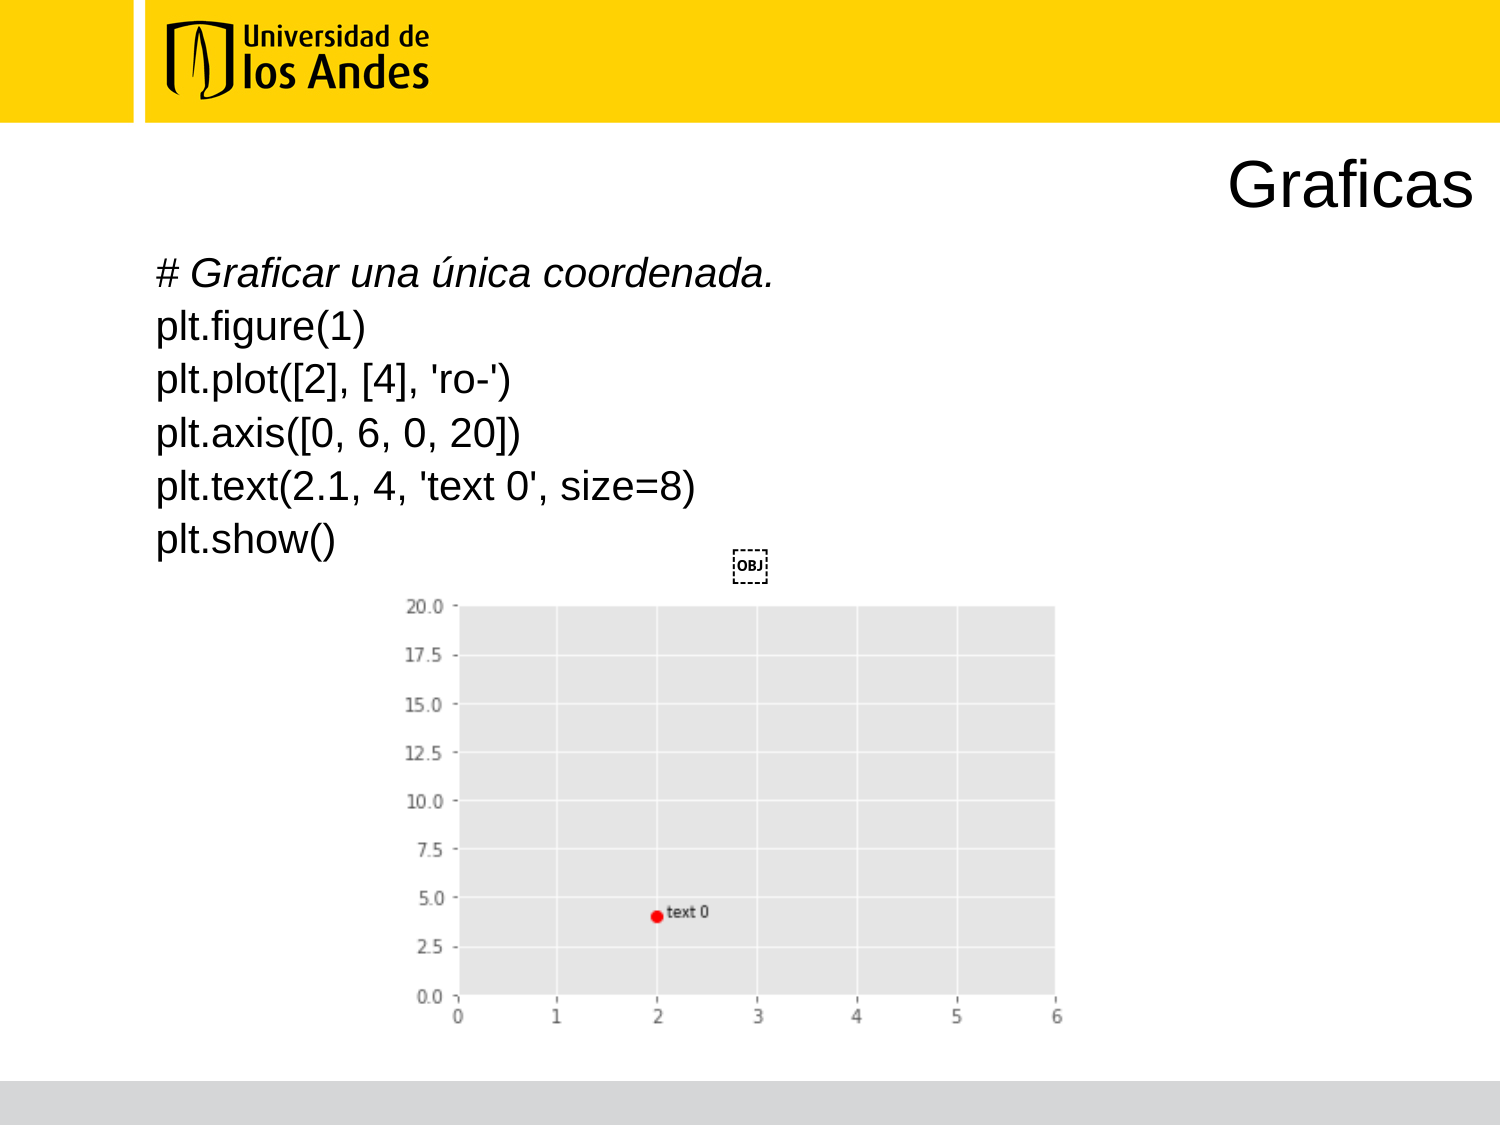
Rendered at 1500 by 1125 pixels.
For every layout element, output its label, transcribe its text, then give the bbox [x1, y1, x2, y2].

text_box ￼ [716, 532, 784, 585]
list # Graficar una única coordenada. plt.figure(1) plt.plot([2], [4], 'ro-') plt.axis([0, 6, 0, 20]) plt.text(2.1, 4, 'text 0', size=8) plt.show() [140, 243, 1491, 1101]
picture [0, 0, 1500, 1081]
title Graficas [140, 125, 1491, 238]
picture [392, 587, 1076, 1038]
